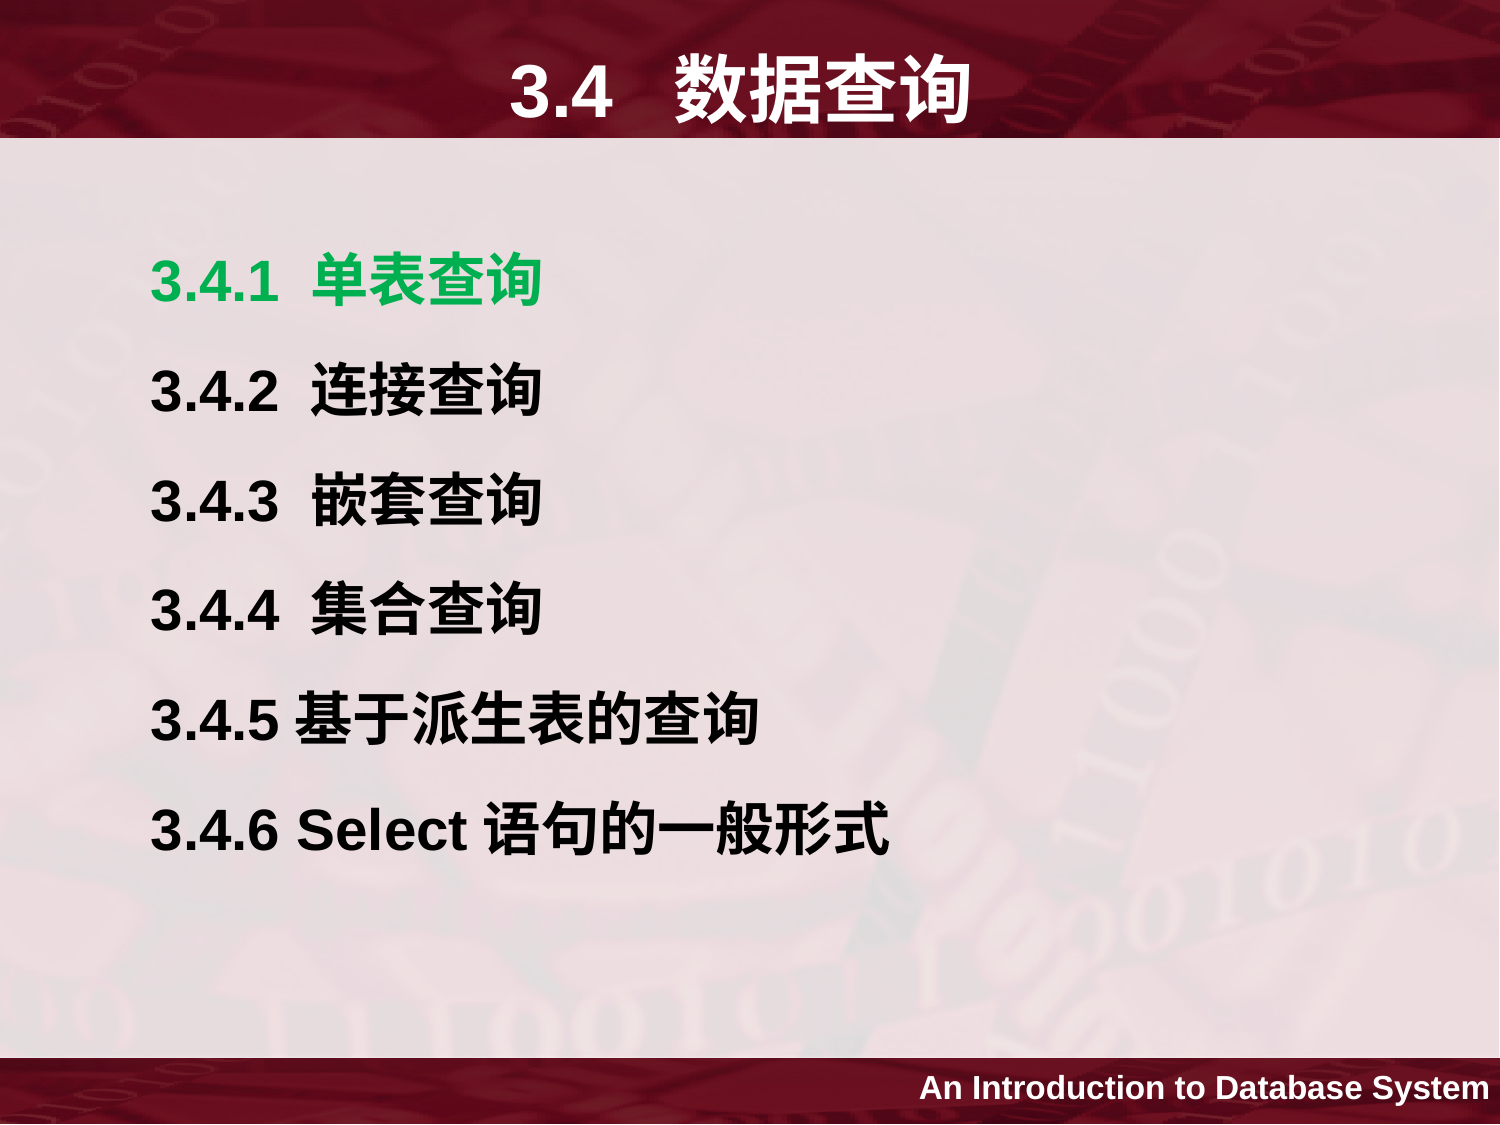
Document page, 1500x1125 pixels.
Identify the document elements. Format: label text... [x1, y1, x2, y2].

title 3.4 数据查询 [74, 0, 1426, 181]
list 3.4.1 单表查询 3.4.2 连接查询 3.4.3 嵌套查询 3.4.4 集合查询 3.4.5基于派生表的查询 3.4.6 Select语句的一般形式 [135, 207, 1138, 871]
picture [0, 0, 1500, 1124]
